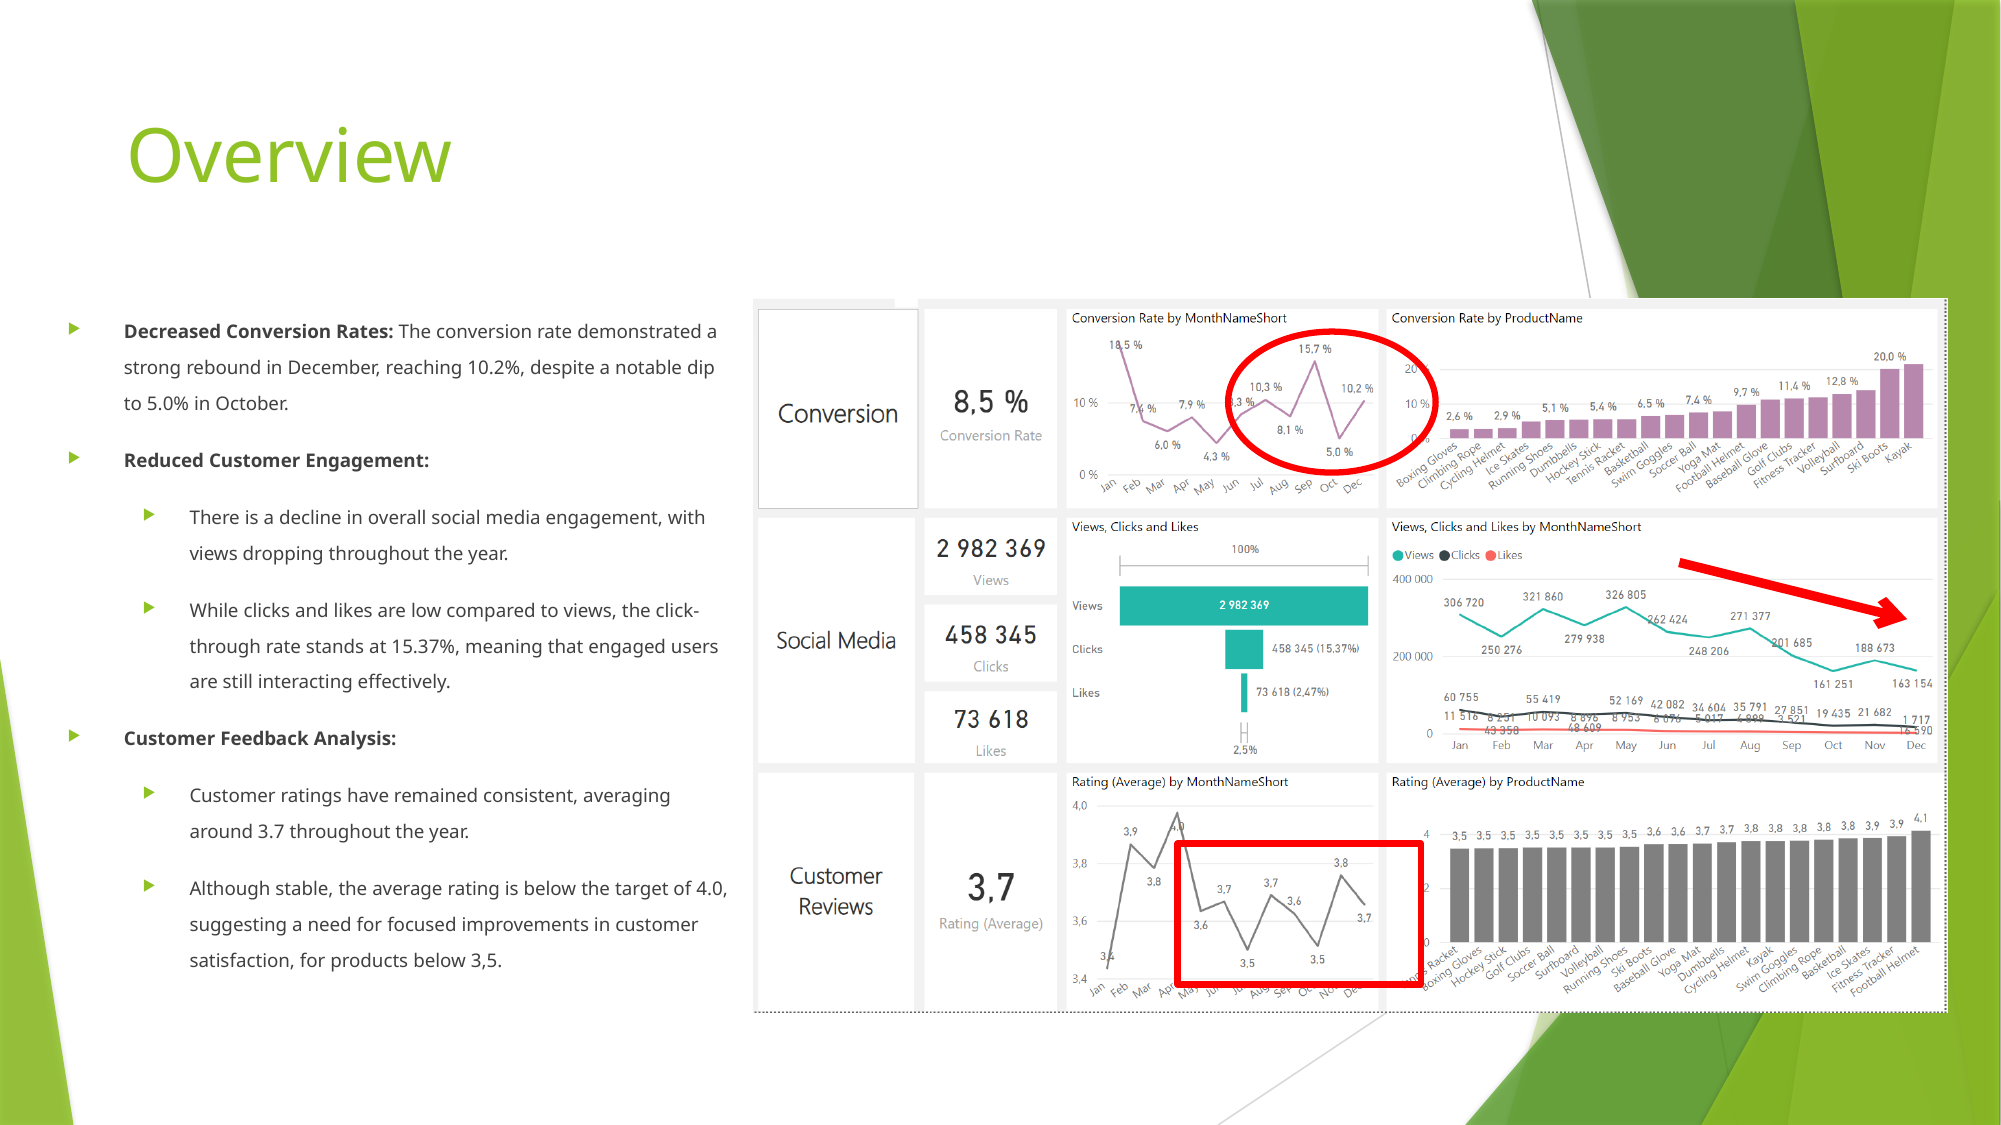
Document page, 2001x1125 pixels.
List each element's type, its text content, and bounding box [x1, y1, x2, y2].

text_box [1678, 561, 1908, 620]
list Decreased Conversion Rates: The conversion rate demonstrated a strong rebound in December, reaching 10.2%, despite a notable dip to 5.0% in October. Reduced Customer Engagement: There is a decline in overall social media engagement, with views dropping throughout the year. While clicks and likes are low compared to views, the click-through rate stands at 15.37%, meaning that engaged users are still interacting effectively. Customer Feedback Analysis: Customer ratings have remained consistent, averaging around 3.7 throughout the year. Although stable, the average rating is below the target of 4.0, suggesting a need for focused improvements in customer satisfaction, for products below 3,5. [52, 299, 745, 1025]
title Overview [111, 99, 1522, 317]
picture [753, 298, 1948, 1014]
